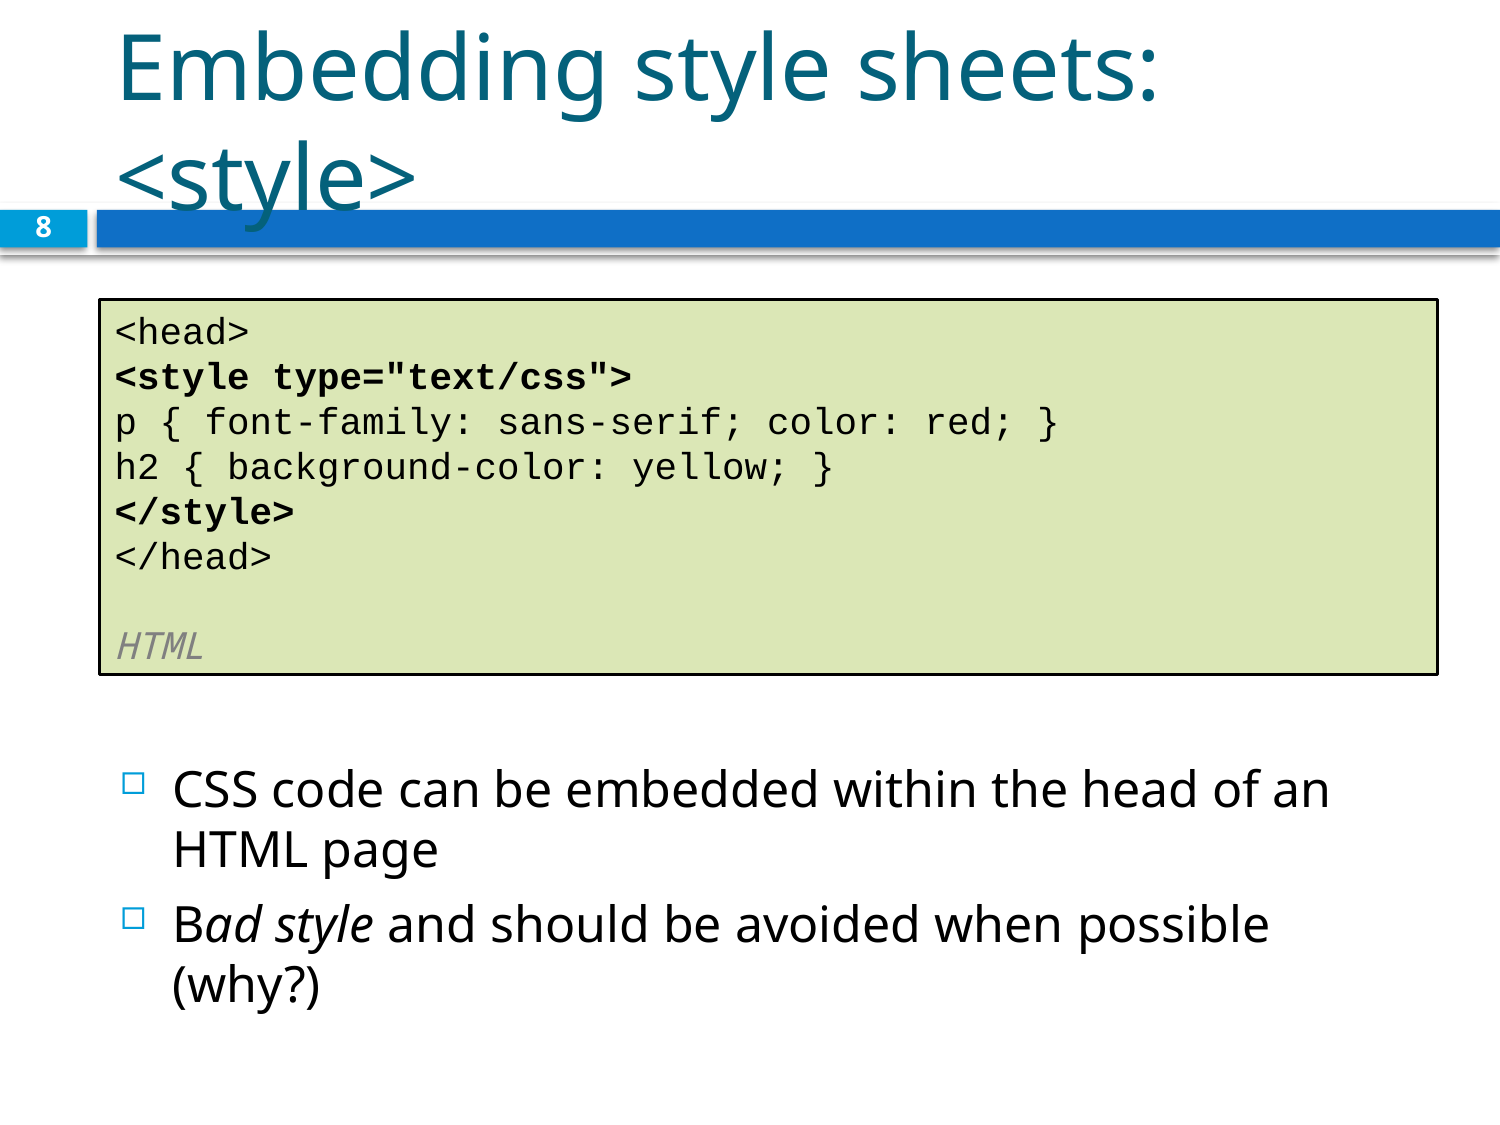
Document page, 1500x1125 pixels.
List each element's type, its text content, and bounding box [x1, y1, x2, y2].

title Embedding style sheets: <style> [100, 37, 1439, 201]
text_box <head> <style type="text/css"> p { font-family: sans-serif; color: red; } h2 { background-color: yellow; } </style> </head> HTML [99, 299, 1438, 675]
slide_number 8 [0, 208, 88, 249]
list CSS code can be embedded within the head of an HTML page Bad style and should be avoided when possible (why?) [104, 749, 1443, 1001]
